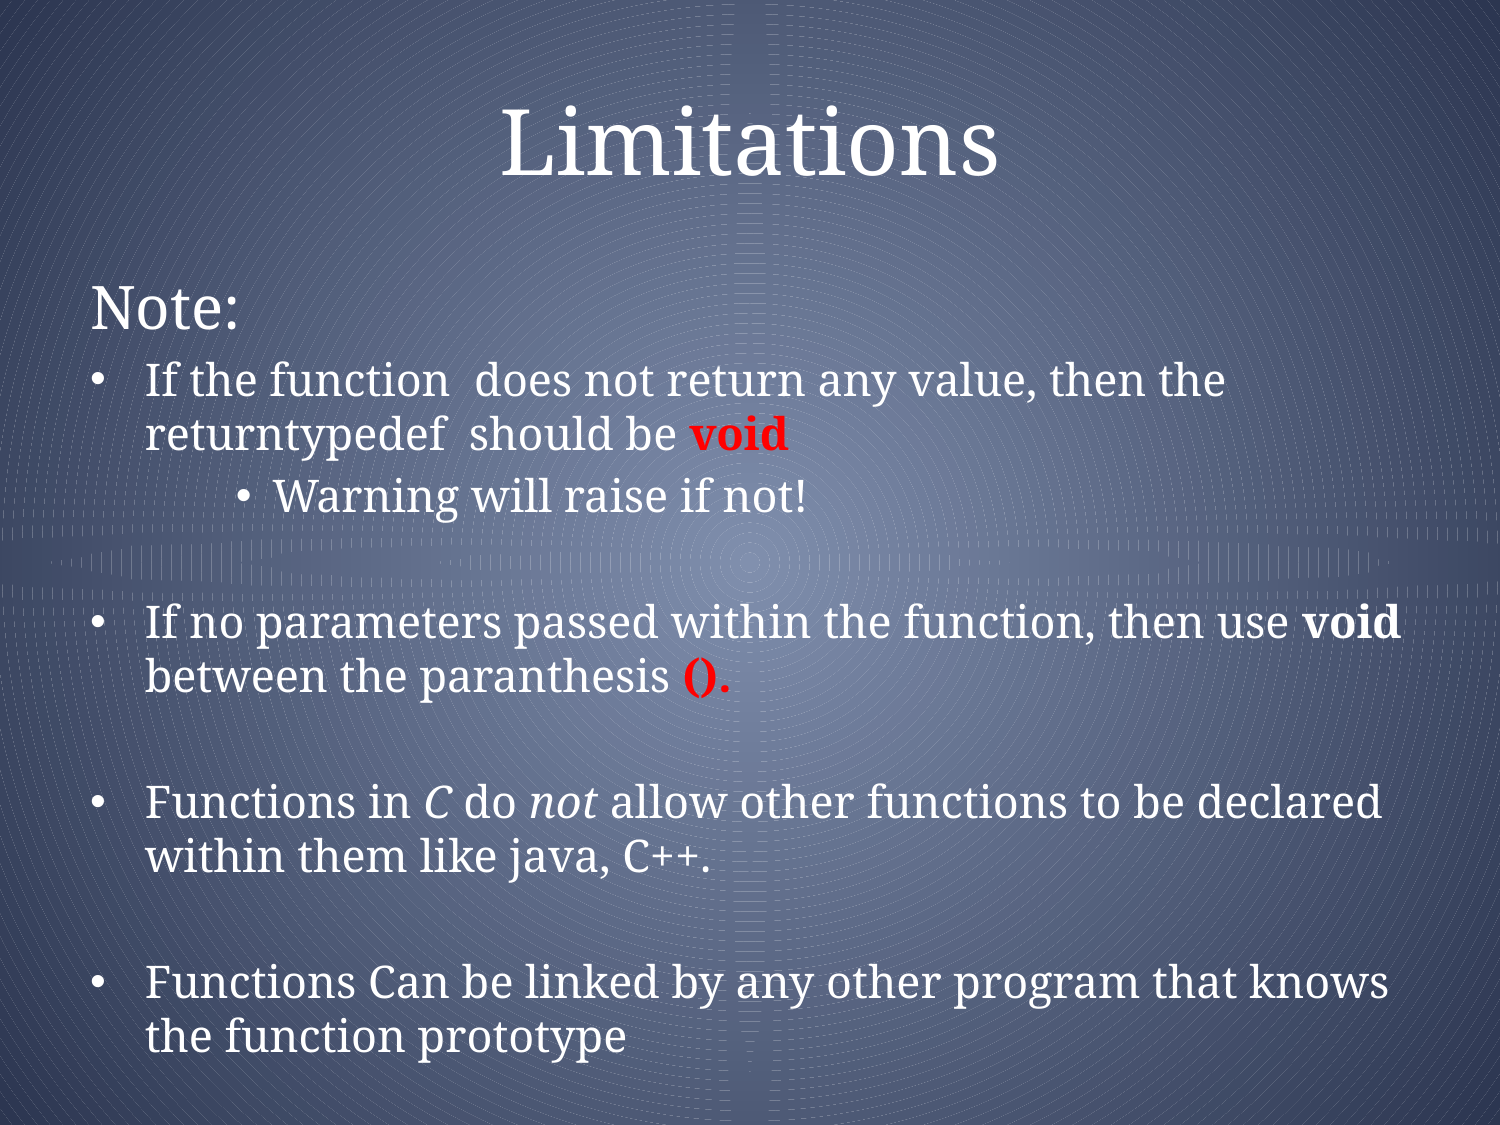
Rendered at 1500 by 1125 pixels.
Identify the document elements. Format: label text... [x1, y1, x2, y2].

list Note: If the function does not return any value, then the returntypedef should be void Warning will raise if not! If no parameters passed within the function, then use void between the paranthesis (). Functions in C do not allow other functions to be declared within them like java, C++. Functions Can be linked by any other program that knows the function prototype [75, 262, 1425, 1075]
title Limitations [75, 45, 1425, 233]
